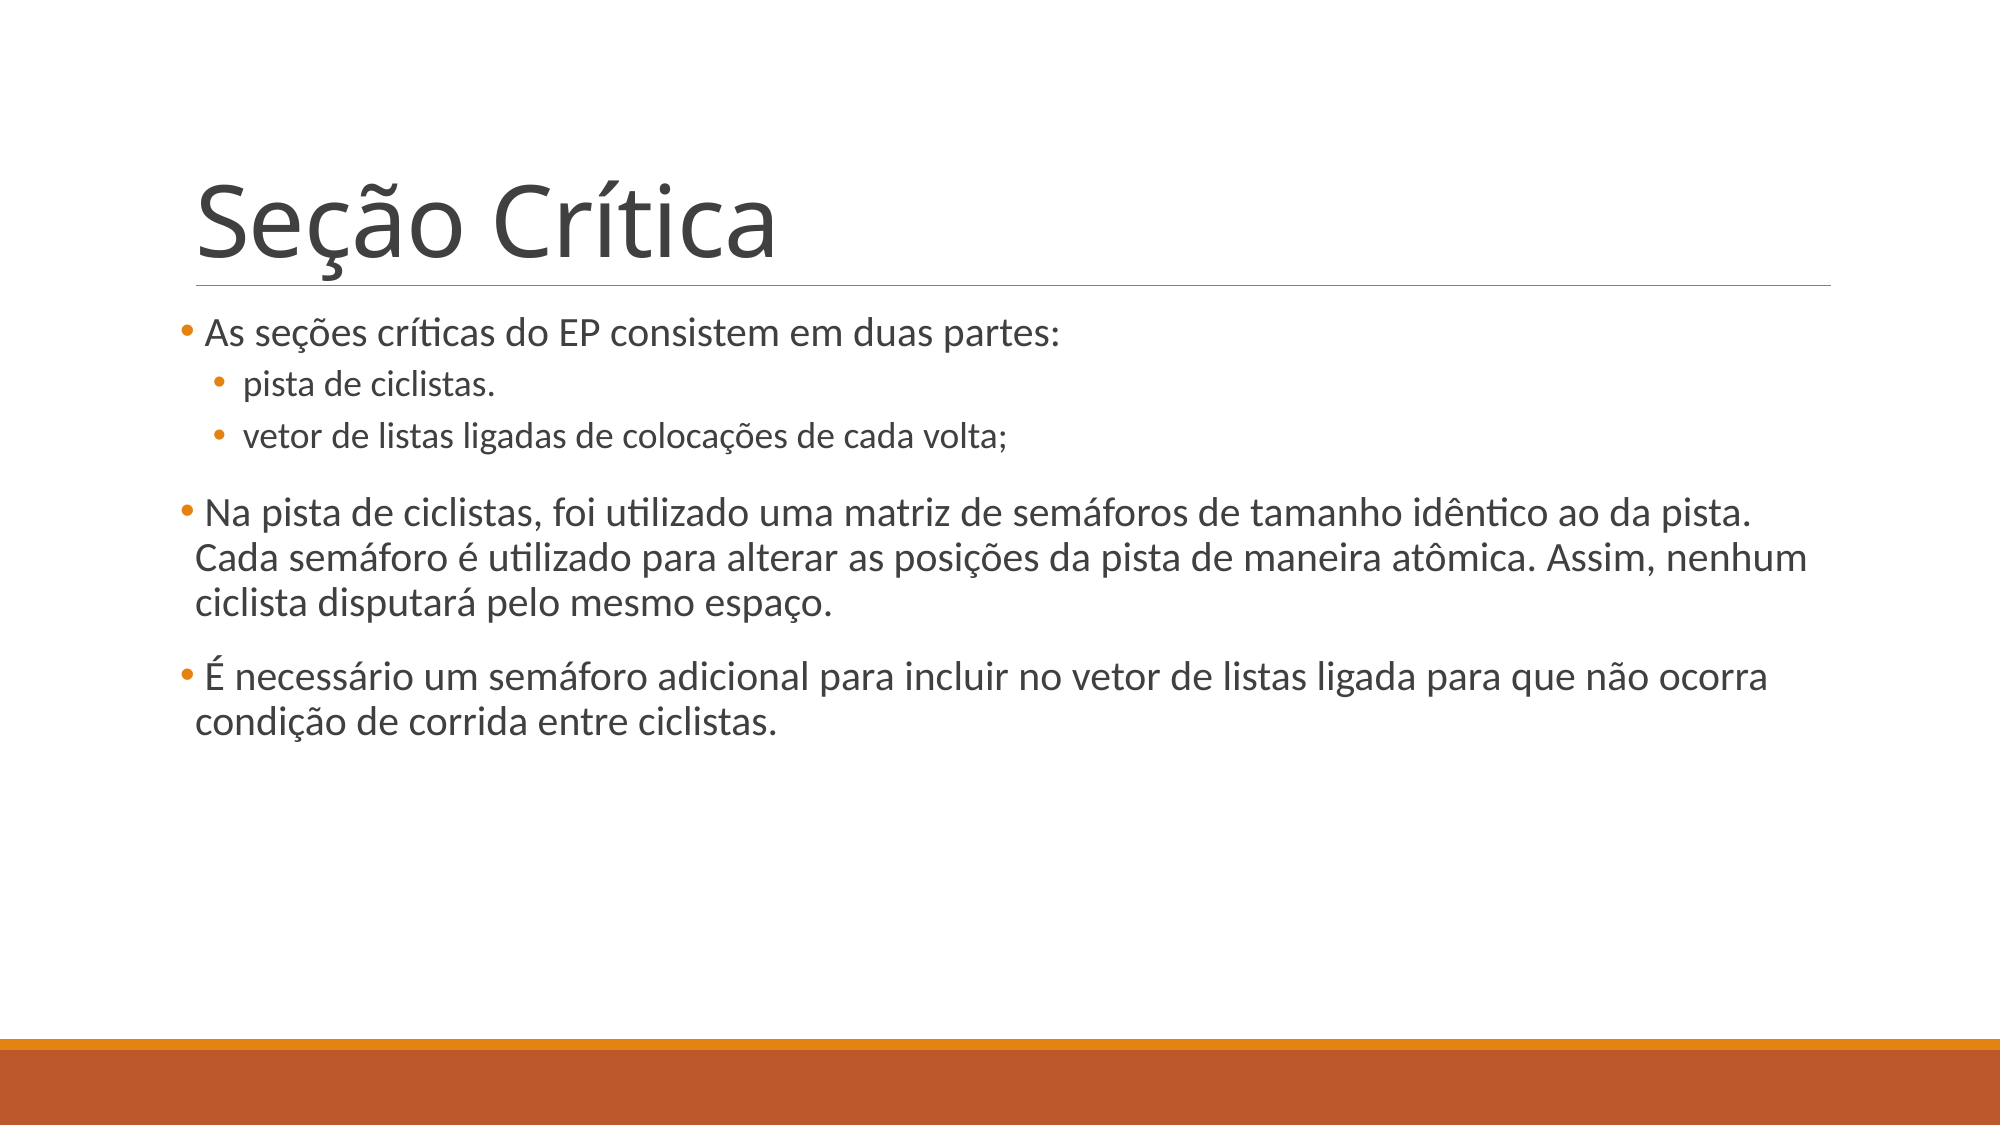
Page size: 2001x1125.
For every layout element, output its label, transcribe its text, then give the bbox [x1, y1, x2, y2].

title Seção Crítica [180, 47, 1830, 285]
list As seções críticas do EP consistem em duas partes: pista de ciclistas. vetor de listas ligadas de colocações de cada volta; Na pista de ciclistas, foi utilizado uma matriz de semáforos de tamanho idêntico ao da pista. Cada semáforo é utilizado para alterar as posições da pista de maneira atômica. Assim, nenhum ciclista disputará pelo mesmo espaço. É necessário um semáforo adicional para incluir no vetor de listas ligada para que não ocorra condição de corrida entre ciclistas. [180, 302, 1830, 963]
